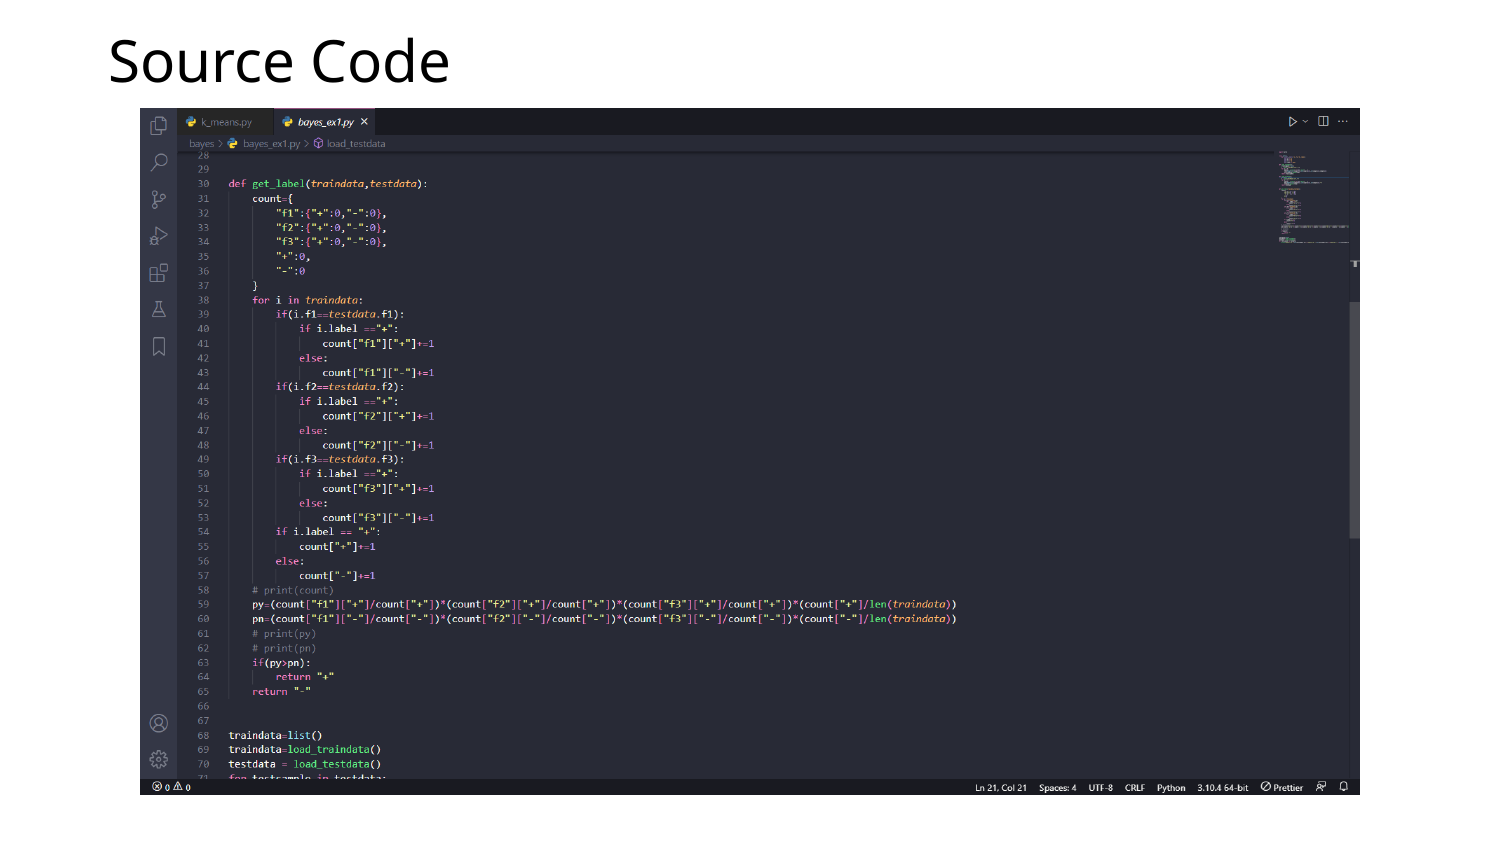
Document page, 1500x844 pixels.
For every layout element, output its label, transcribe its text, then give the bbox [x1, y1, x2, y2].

picture [140, 108, 1360, 795]
title Source Code [93, 14, 535, 109]
